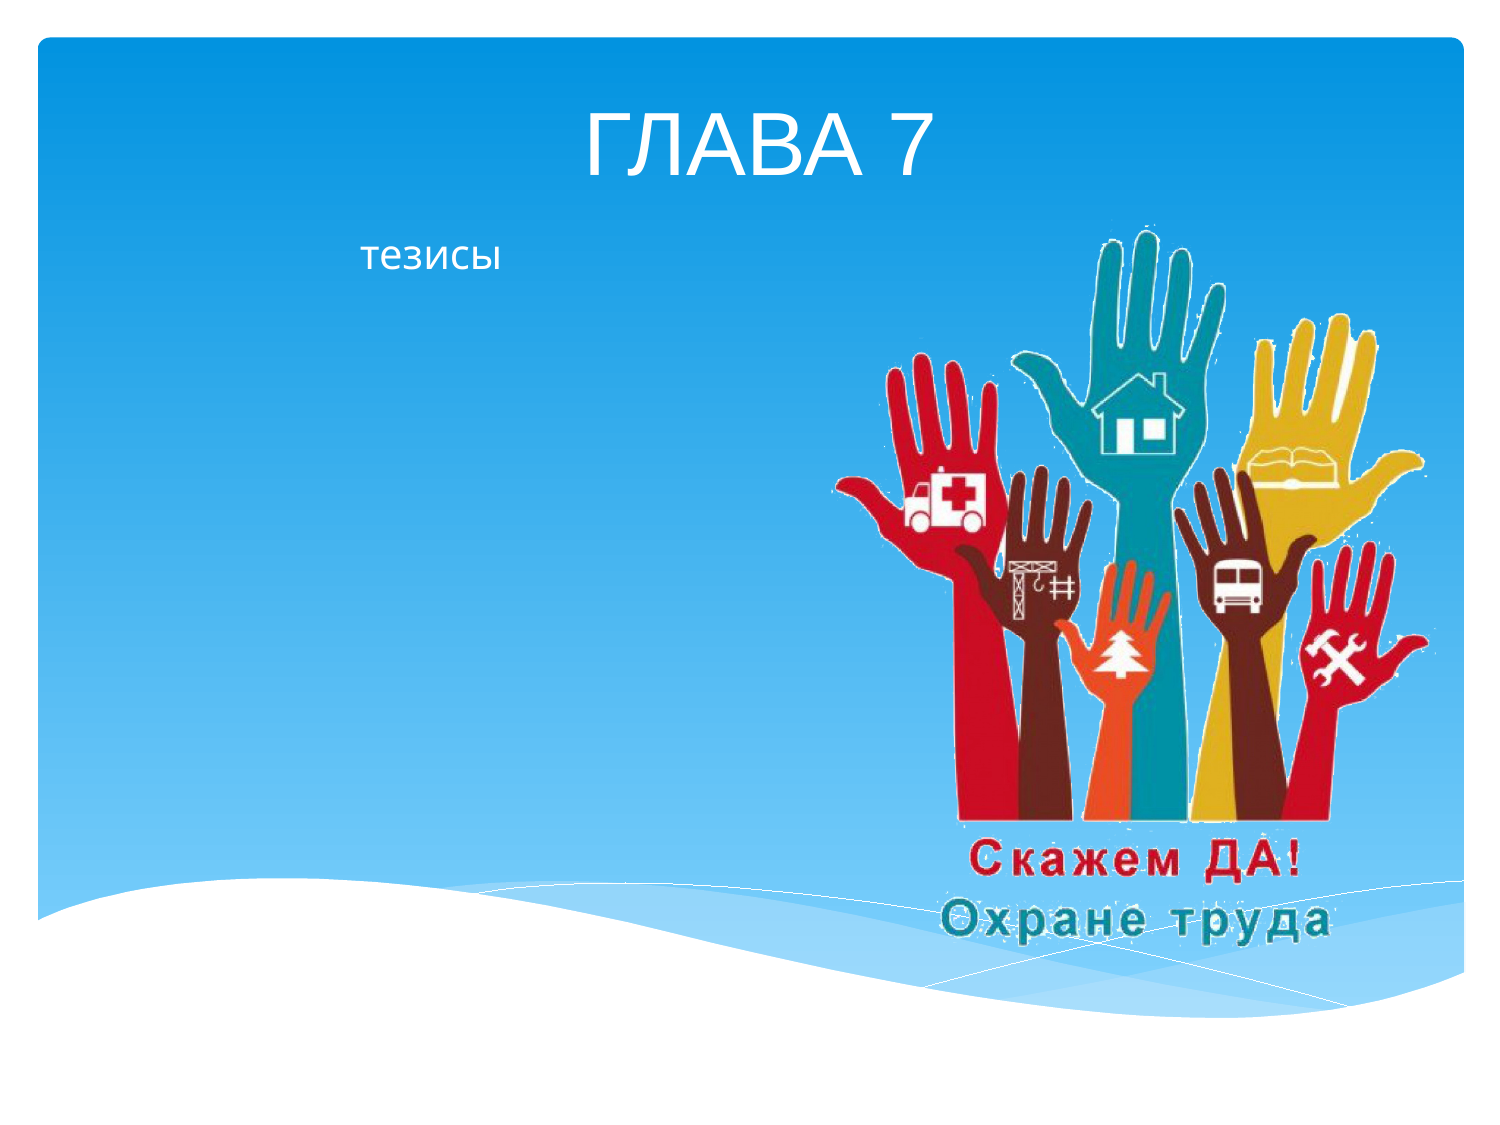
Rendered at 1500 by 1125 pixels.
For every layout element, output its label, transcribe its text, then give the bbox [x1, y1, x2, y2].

title ГЛАВА 7 [123, 78, 1399, 201]
subtitle тезисы [53, 219, 809, 1047]
text_box [25, 0, 263, 147]
picture [826, 219, 1444, 953]
